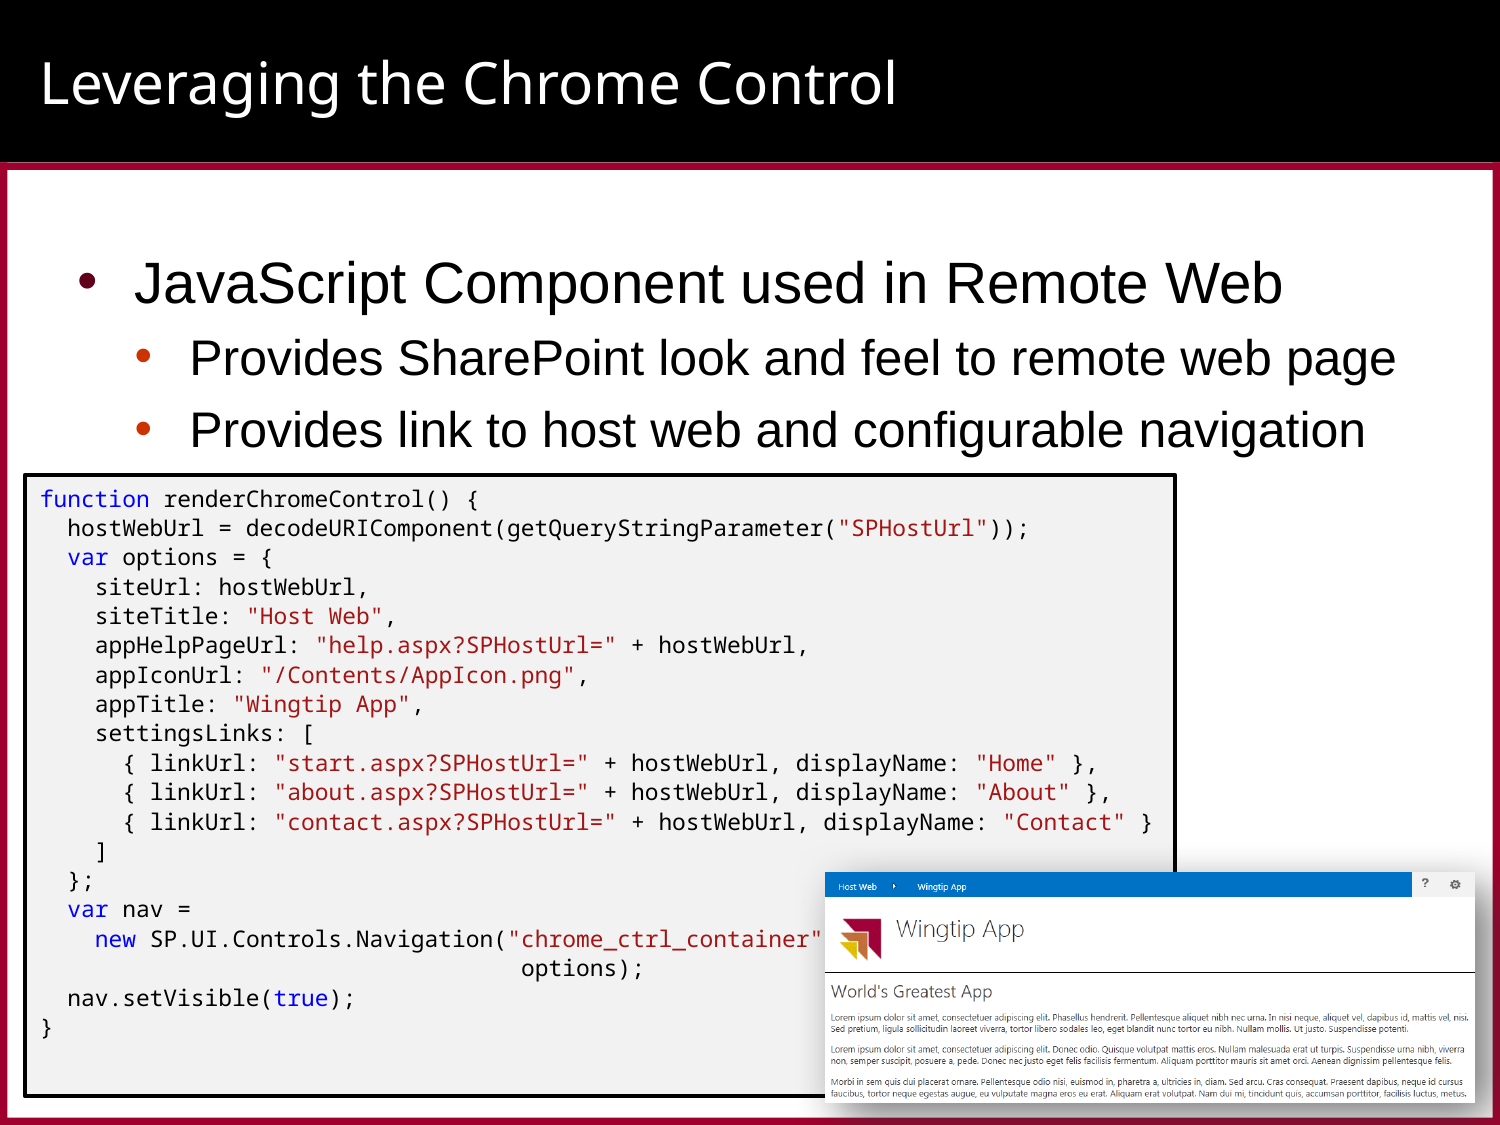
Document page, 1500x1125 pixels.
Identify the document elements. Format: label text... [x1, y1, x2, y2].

list JavaScript Component used in Remote Web Provides SharePoint look and feel to remote web page Provides link to host web and configurable navigation [62, 237, 1438, 854]
text_box function renderChromeControl() { hostWebUrl = decodeURIComponent(getQueryStringParameter("SPHostUrl")); var options = { siteUrl: hostWebUrl, siteTitle: "Host Web", appHelpPageUrl: "help.aspx?SPHostUrl=" + hostWebUrl, appIconUrl: "/Contents/AppIcon.png", appTitle: "Wingtip App", settingsLinks: [ { linkUrl: "start.aspx?SPHostUrl=" + hostWebUrl, displayName: "Home" }, { linkUrl: "about.aspx?SPHostUrl=" + hostWebUrl, displayName: "About" }, { linkUrl: "contact.aspx?SPHostUrl=" + hostWebUrl, displayName: "Contact" } ] }; var nav = new SP.UI.Controls.Navigation("chrome_ctrl_container", options); nav.setVisible(true); } [23, 473, 1177, 1098]
picture [824, 872, 1476, 1104]
title Leveraging the Chrome Control [24, 12, 1438, 150]
